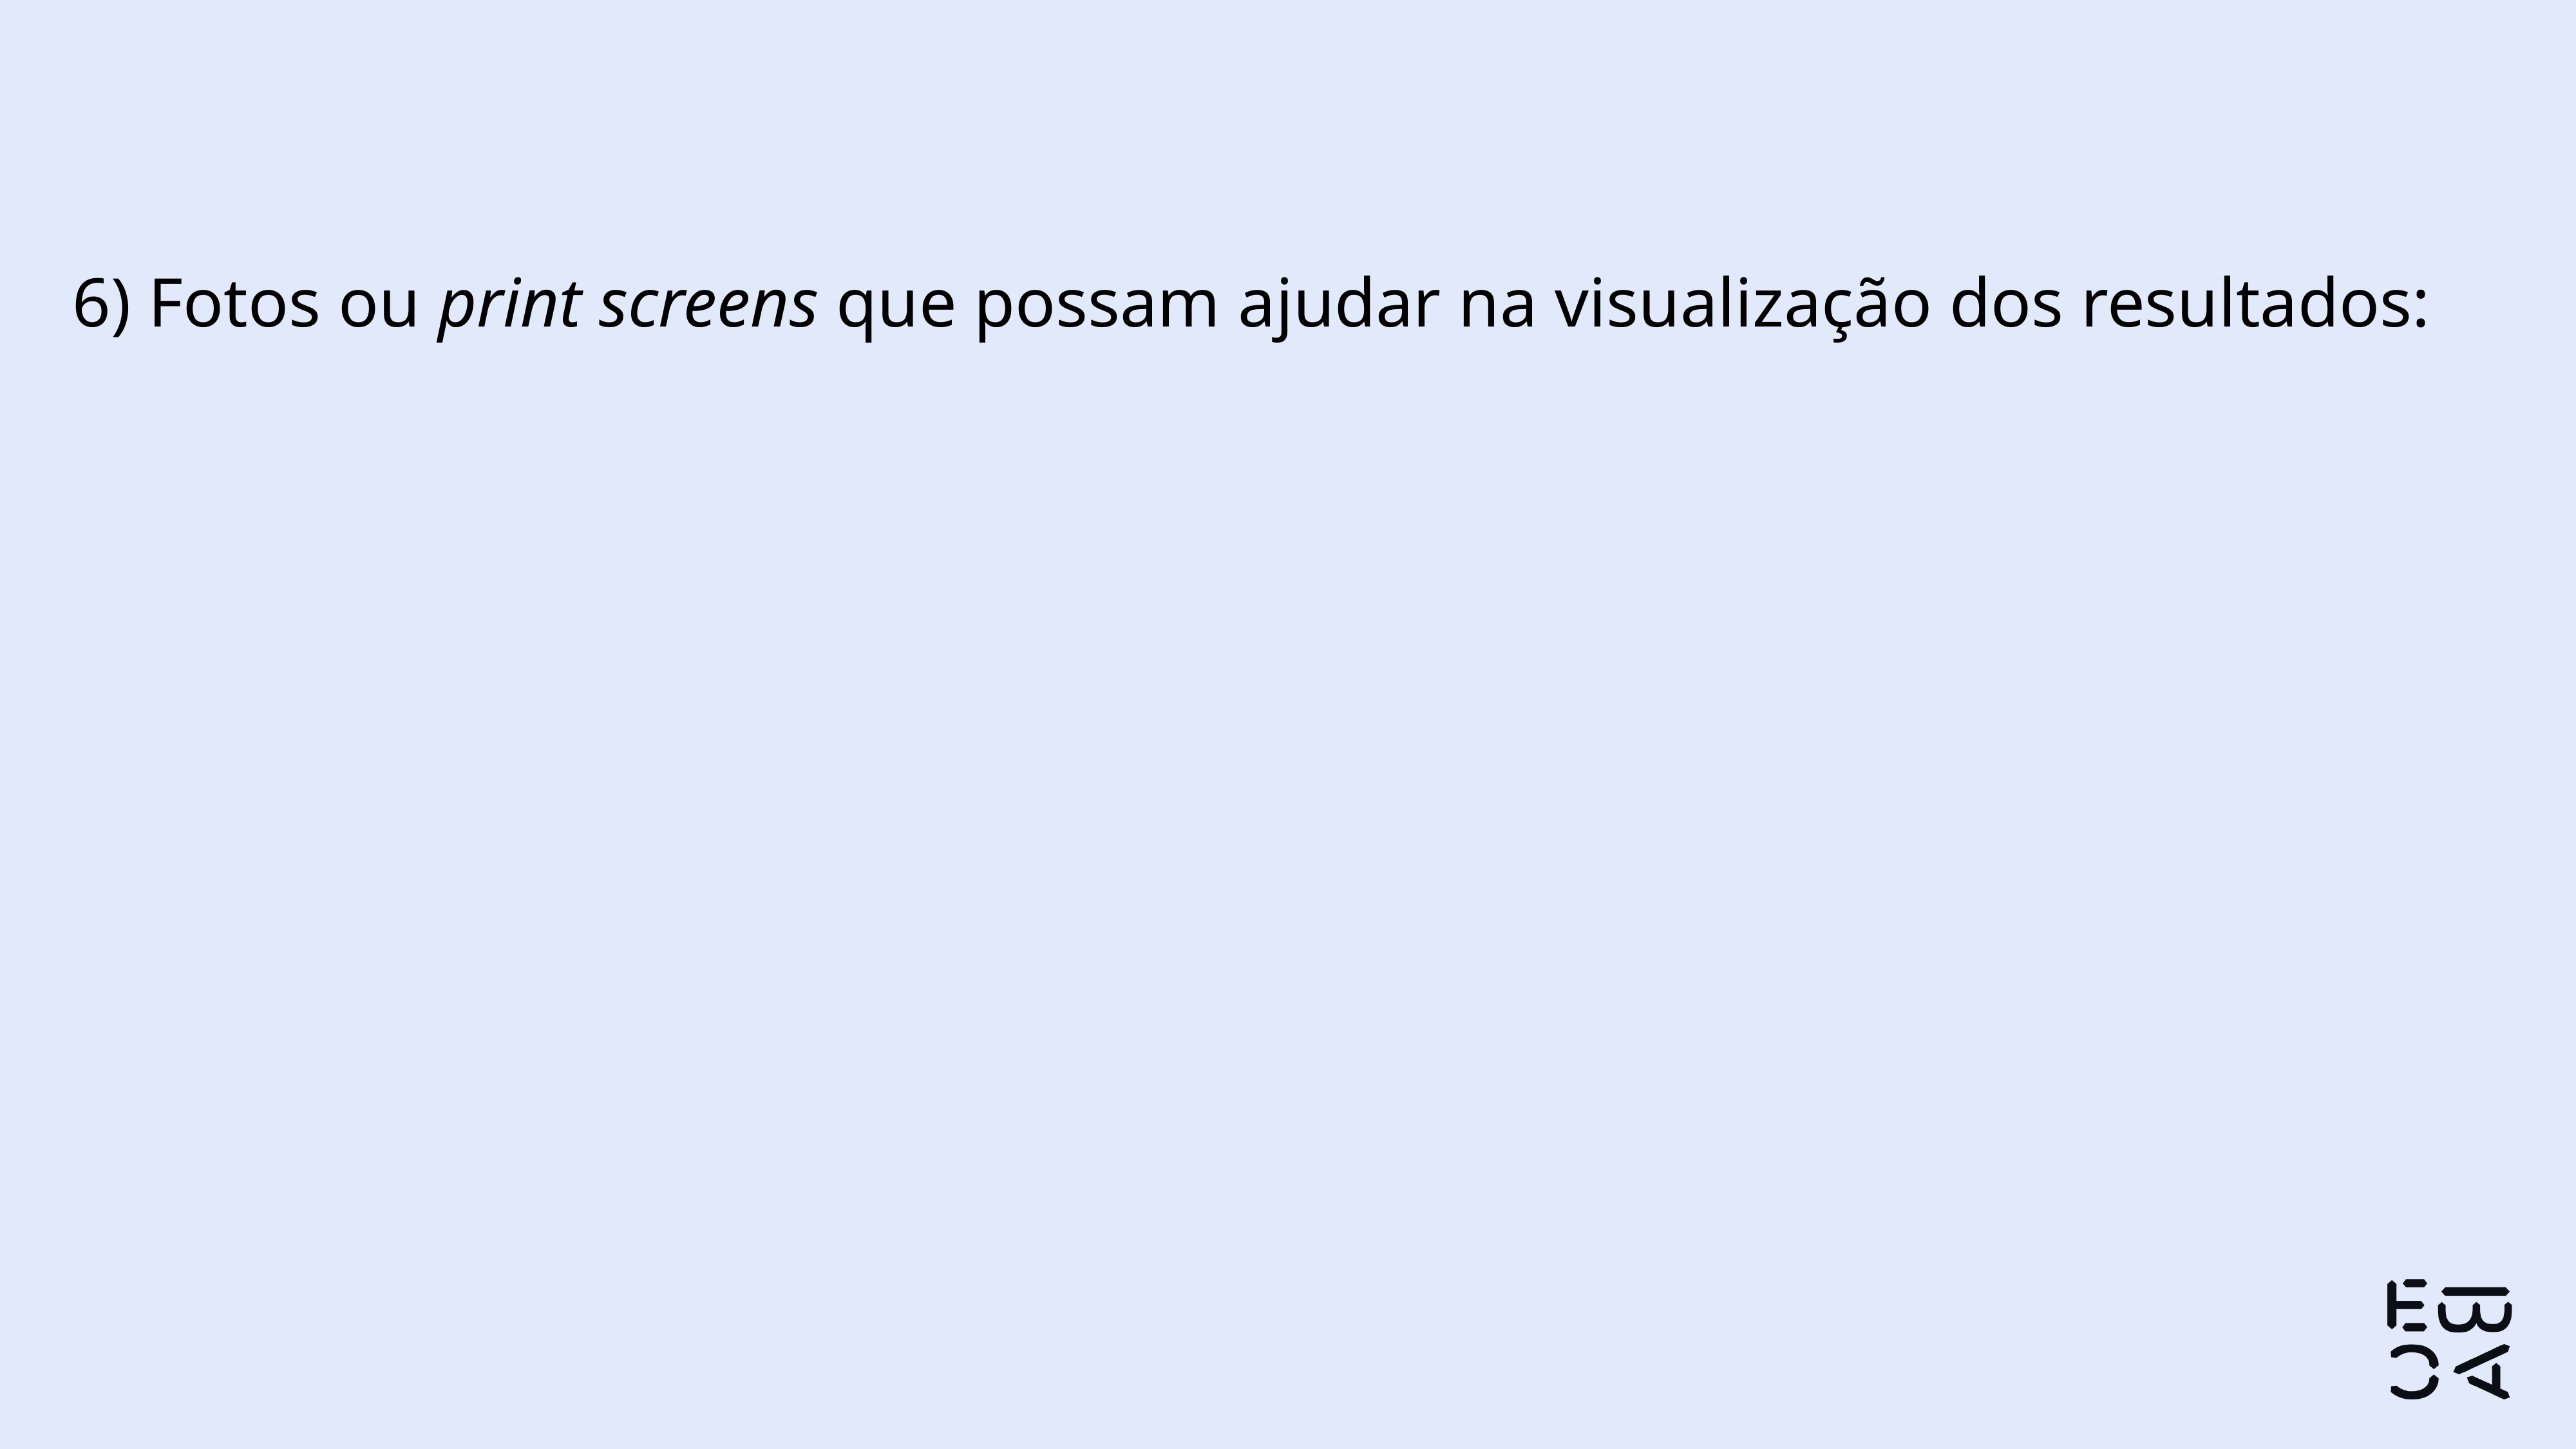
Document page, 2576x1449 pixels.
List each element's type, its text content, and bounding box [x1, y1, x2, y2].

picture [2387, 1278, 2512, 1401]
text_box 6) Fotos ou print screens que possam ajudar na visualização dos resultados: [67, 238, 2509, 346]
